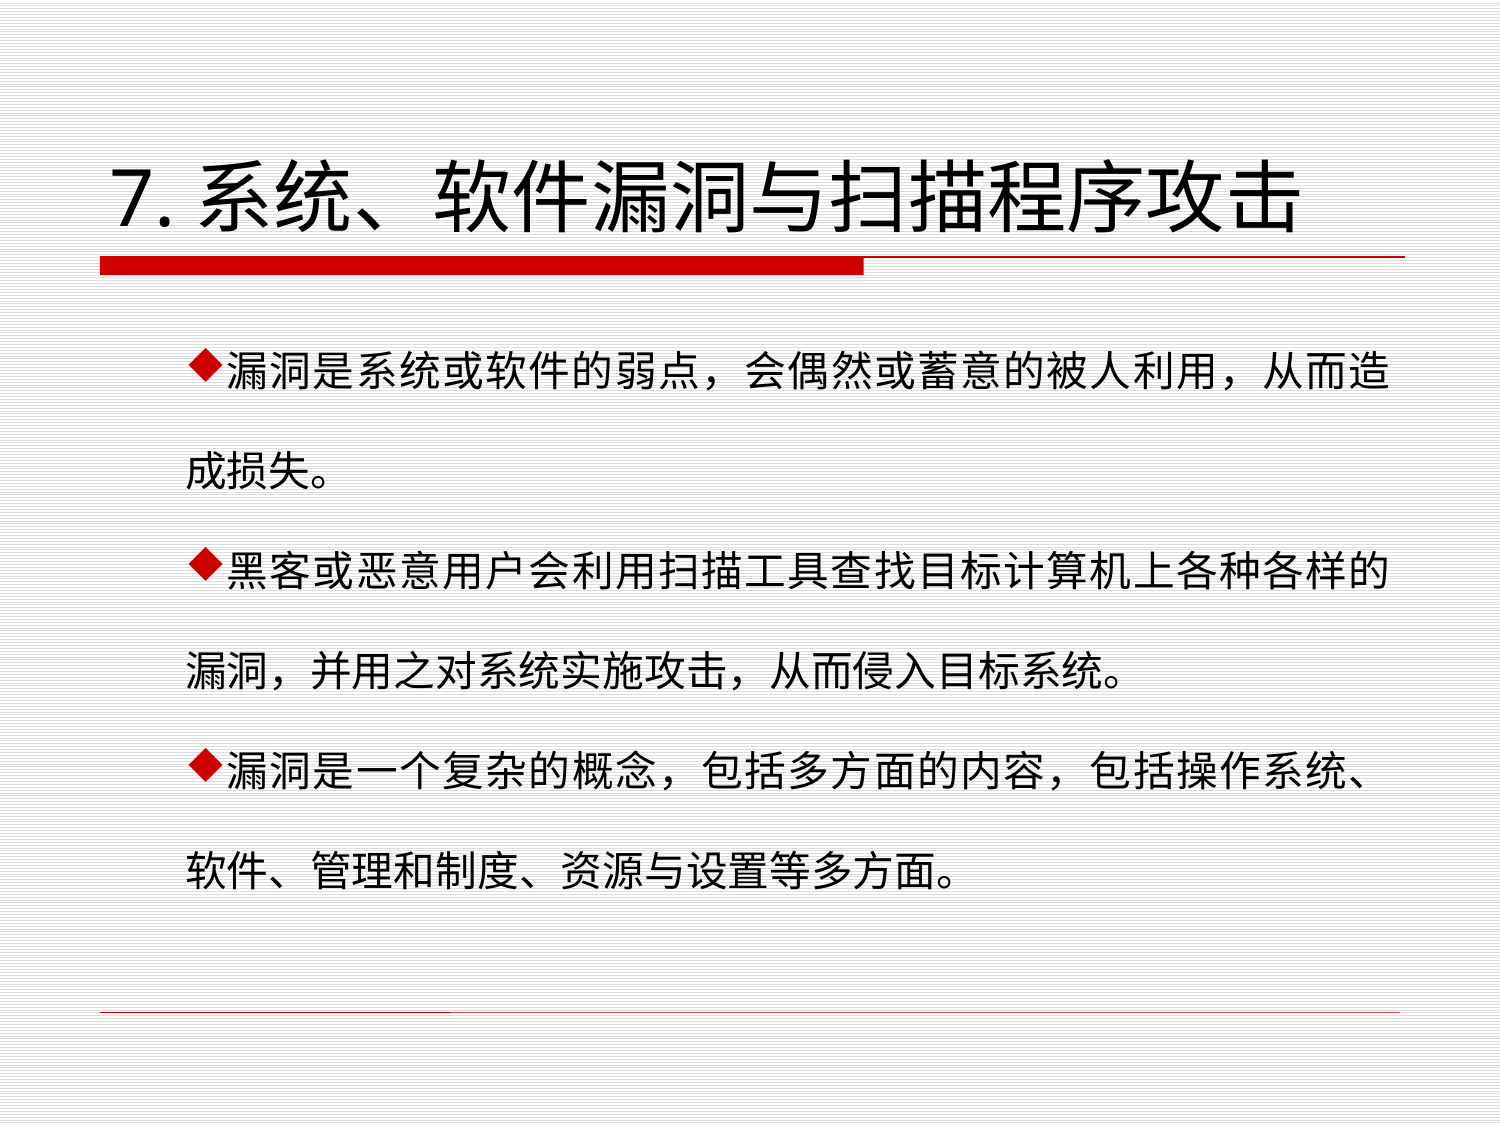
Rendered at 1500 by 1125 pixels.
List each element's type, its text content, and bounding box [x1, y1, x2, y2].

list 漏洞是系统或软件的弱点，会偶然或蓄意的被人利用，从而造成损失。 黑客或恶意用户会利用扫描工具查找目标计算机上各种各样的漏洞，并用之对系统实施攻击，从而侵入目标系统。 漏洞是一个复杂的概念，包括多方面的内容，包括操作系统、软件、管理和制度、资源与设置等多方面。 [92, 287, 1406, 988]
title 7.系统、软件漏洞与扫描程序攻击 [93, 49, 1407, 250]
